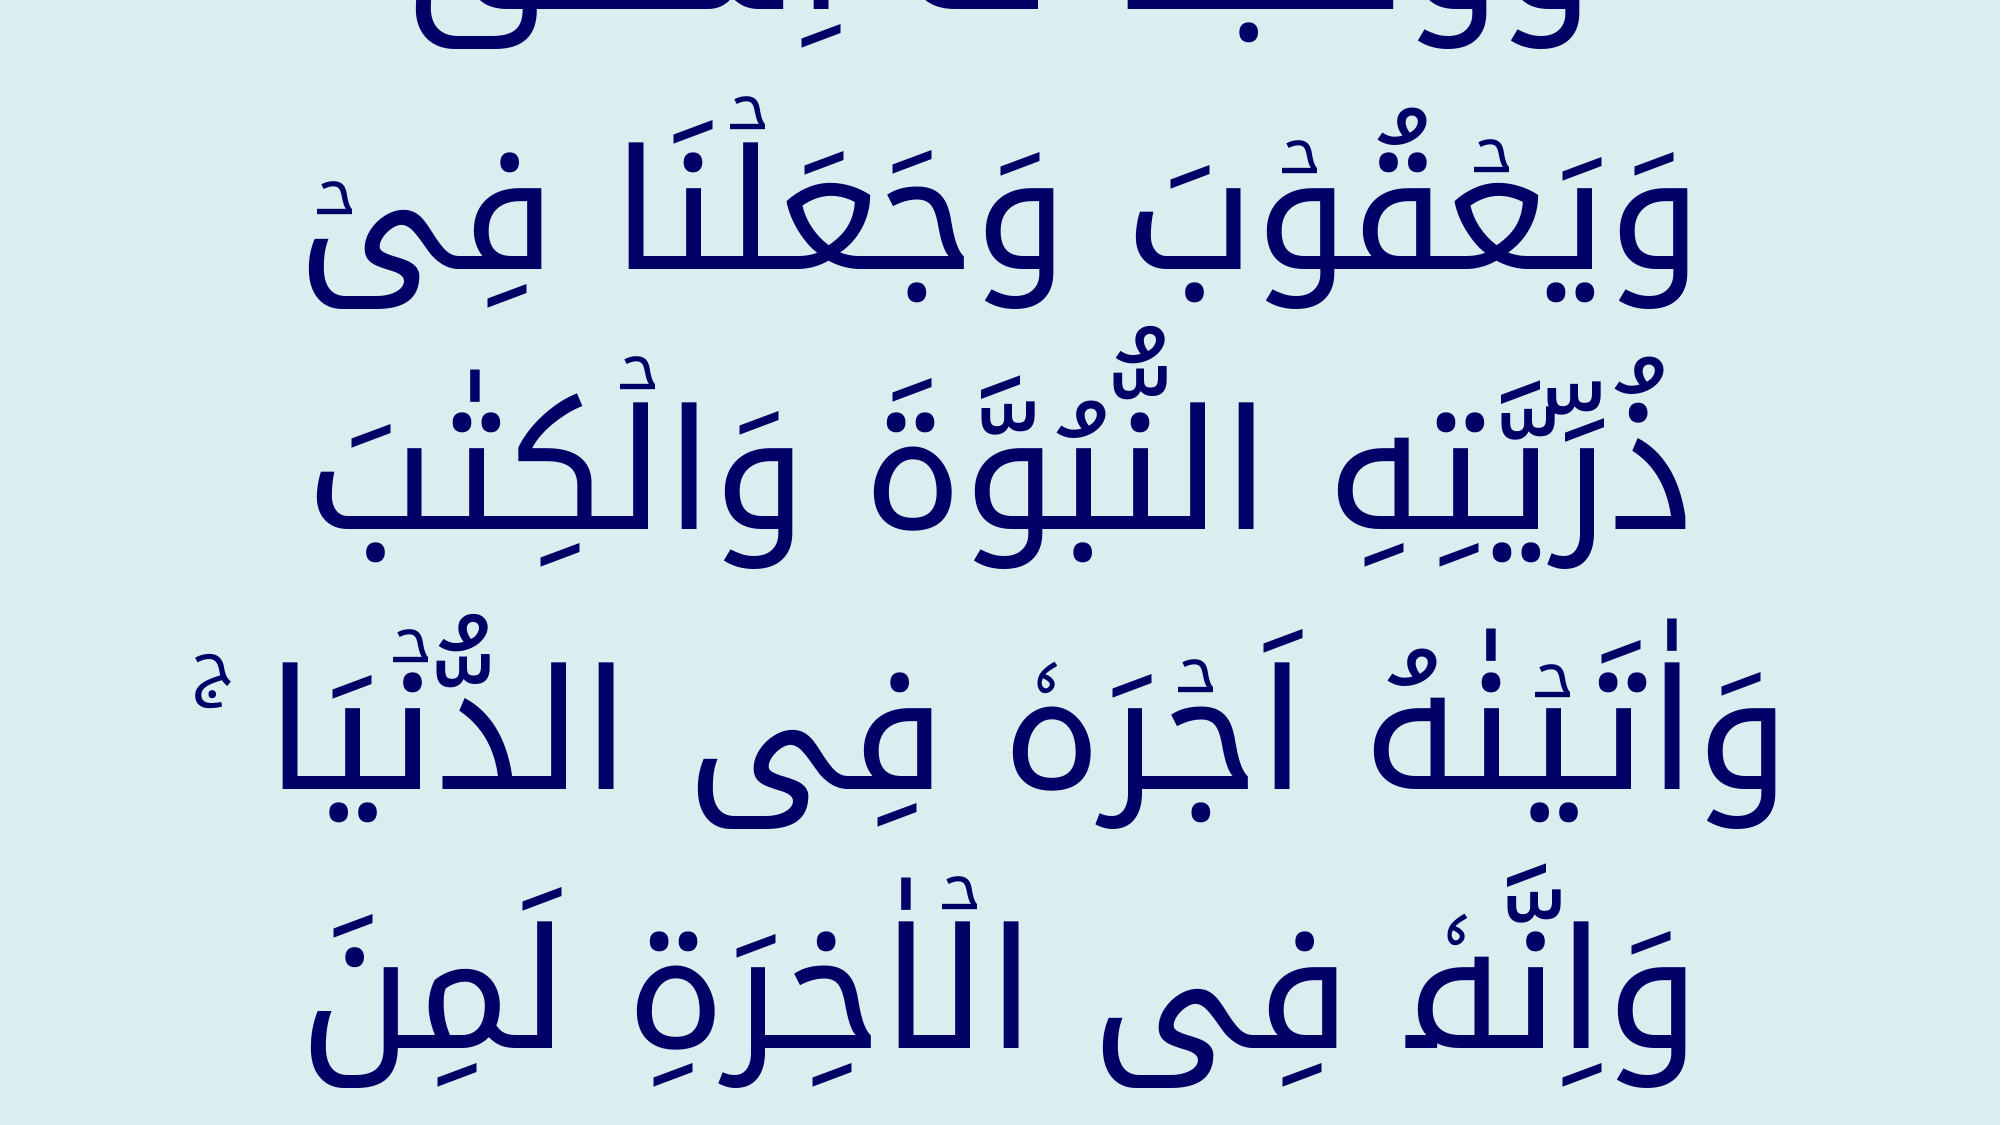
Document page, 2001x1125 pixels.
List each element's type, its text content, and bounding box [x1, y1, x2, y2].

list وَوَهَبۡنَا لَهٗۤ اِسۡحٰقَ وَيَعۡقُوۡبَ وَجَعَلۡنَا فِىۡ ذُرِّيَّتِهِ النُّبُوَّةَ وَالۡكِتٰبَ وَاٰتَيۡنٰهُ اَجۡرَهٗ فِى الدُّنۡيَا ‌ۚ وَاِنَّهٗ فِى الۡاٰخِرَةِ لَمِنَ الصّٰلِحِيۡنَ‏﴿﻿۲۷﻿﴾ [99, 90, 1900, 1035]
